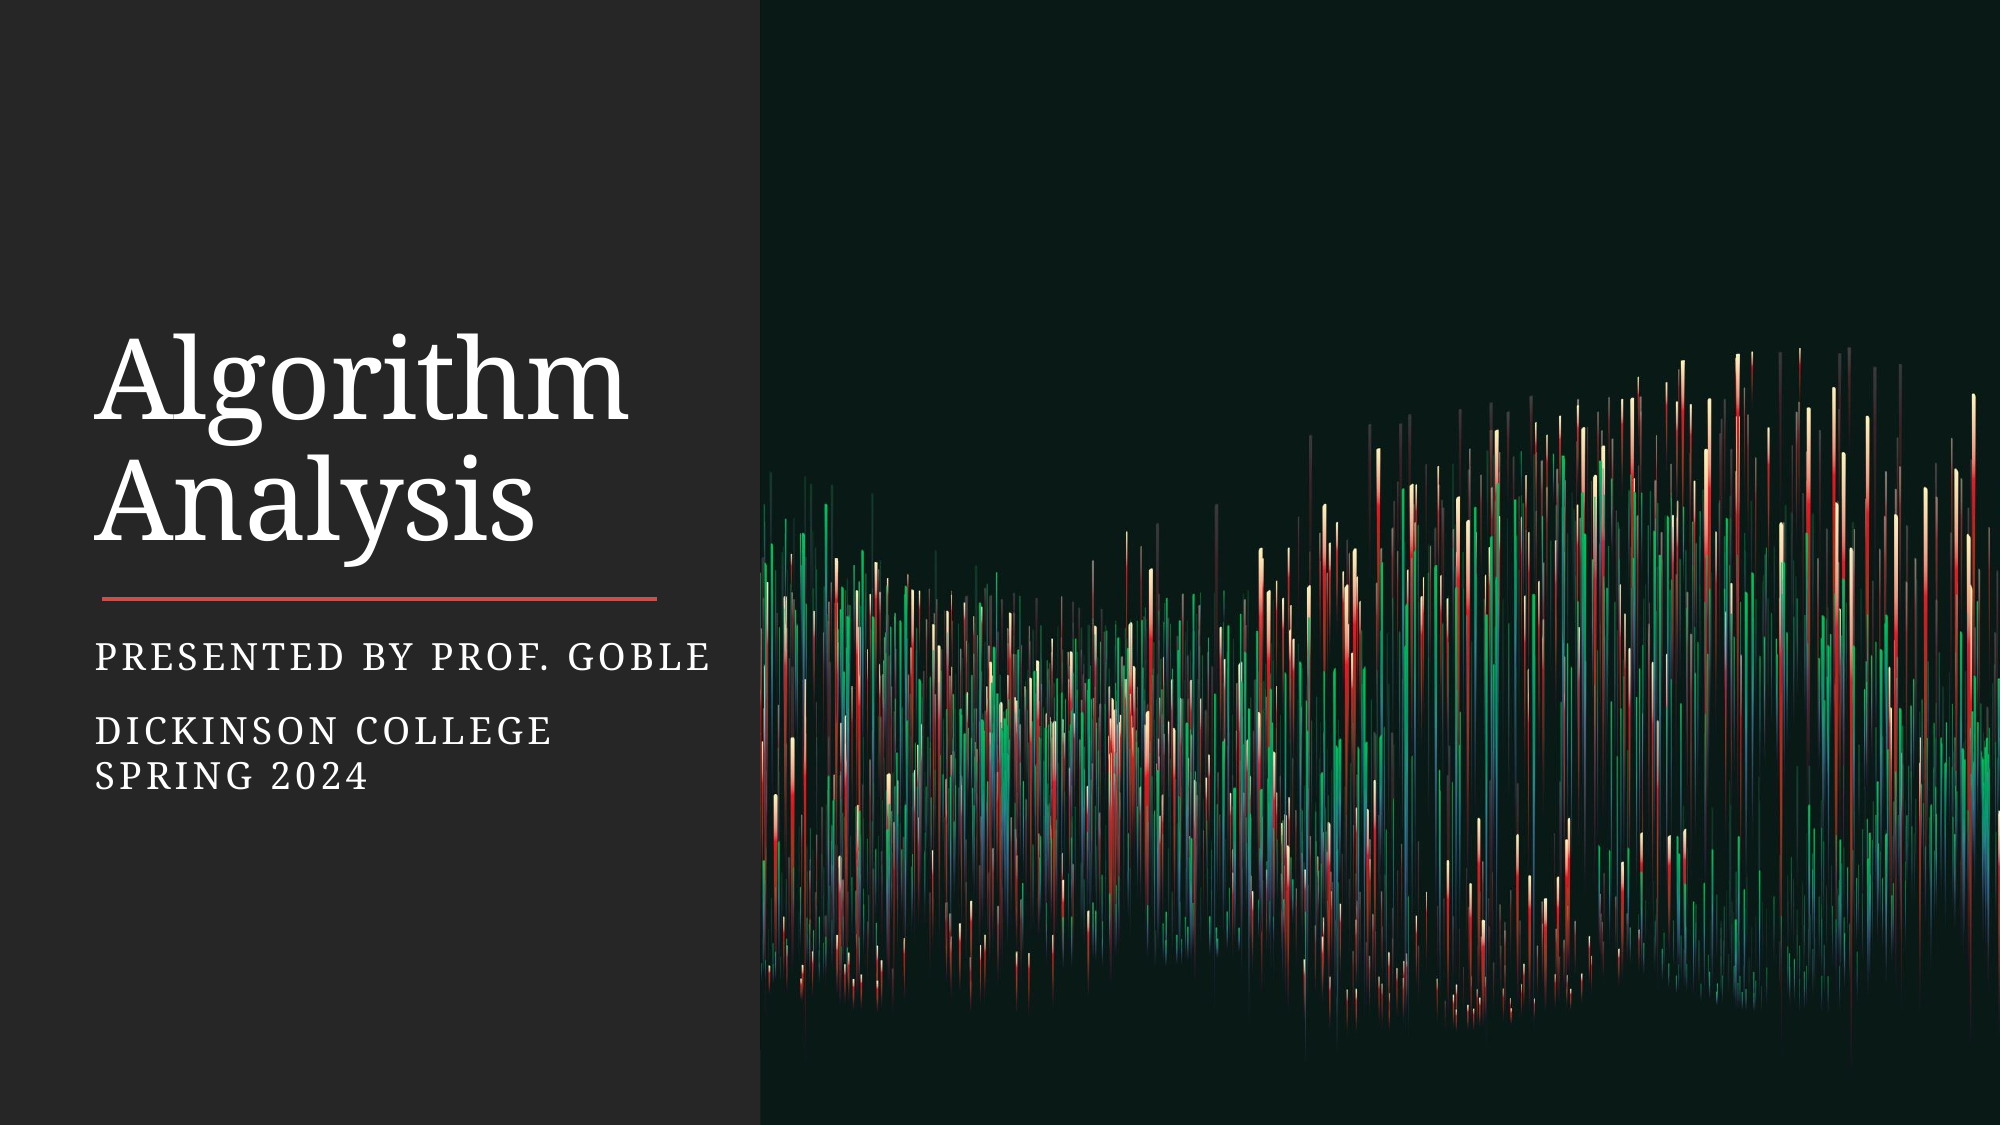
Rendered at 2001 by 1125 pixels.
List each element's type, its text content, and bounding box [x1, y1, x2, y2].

text_box [0, 0, 758, 1125]
picture [759, 0, 2000, 1125]
title Algorithm Analysis [79, 104, 680, 573]
subtitle Presented by Prof. Goble Dickinson College Spring 2024 [79, 625, 742, 1011]
